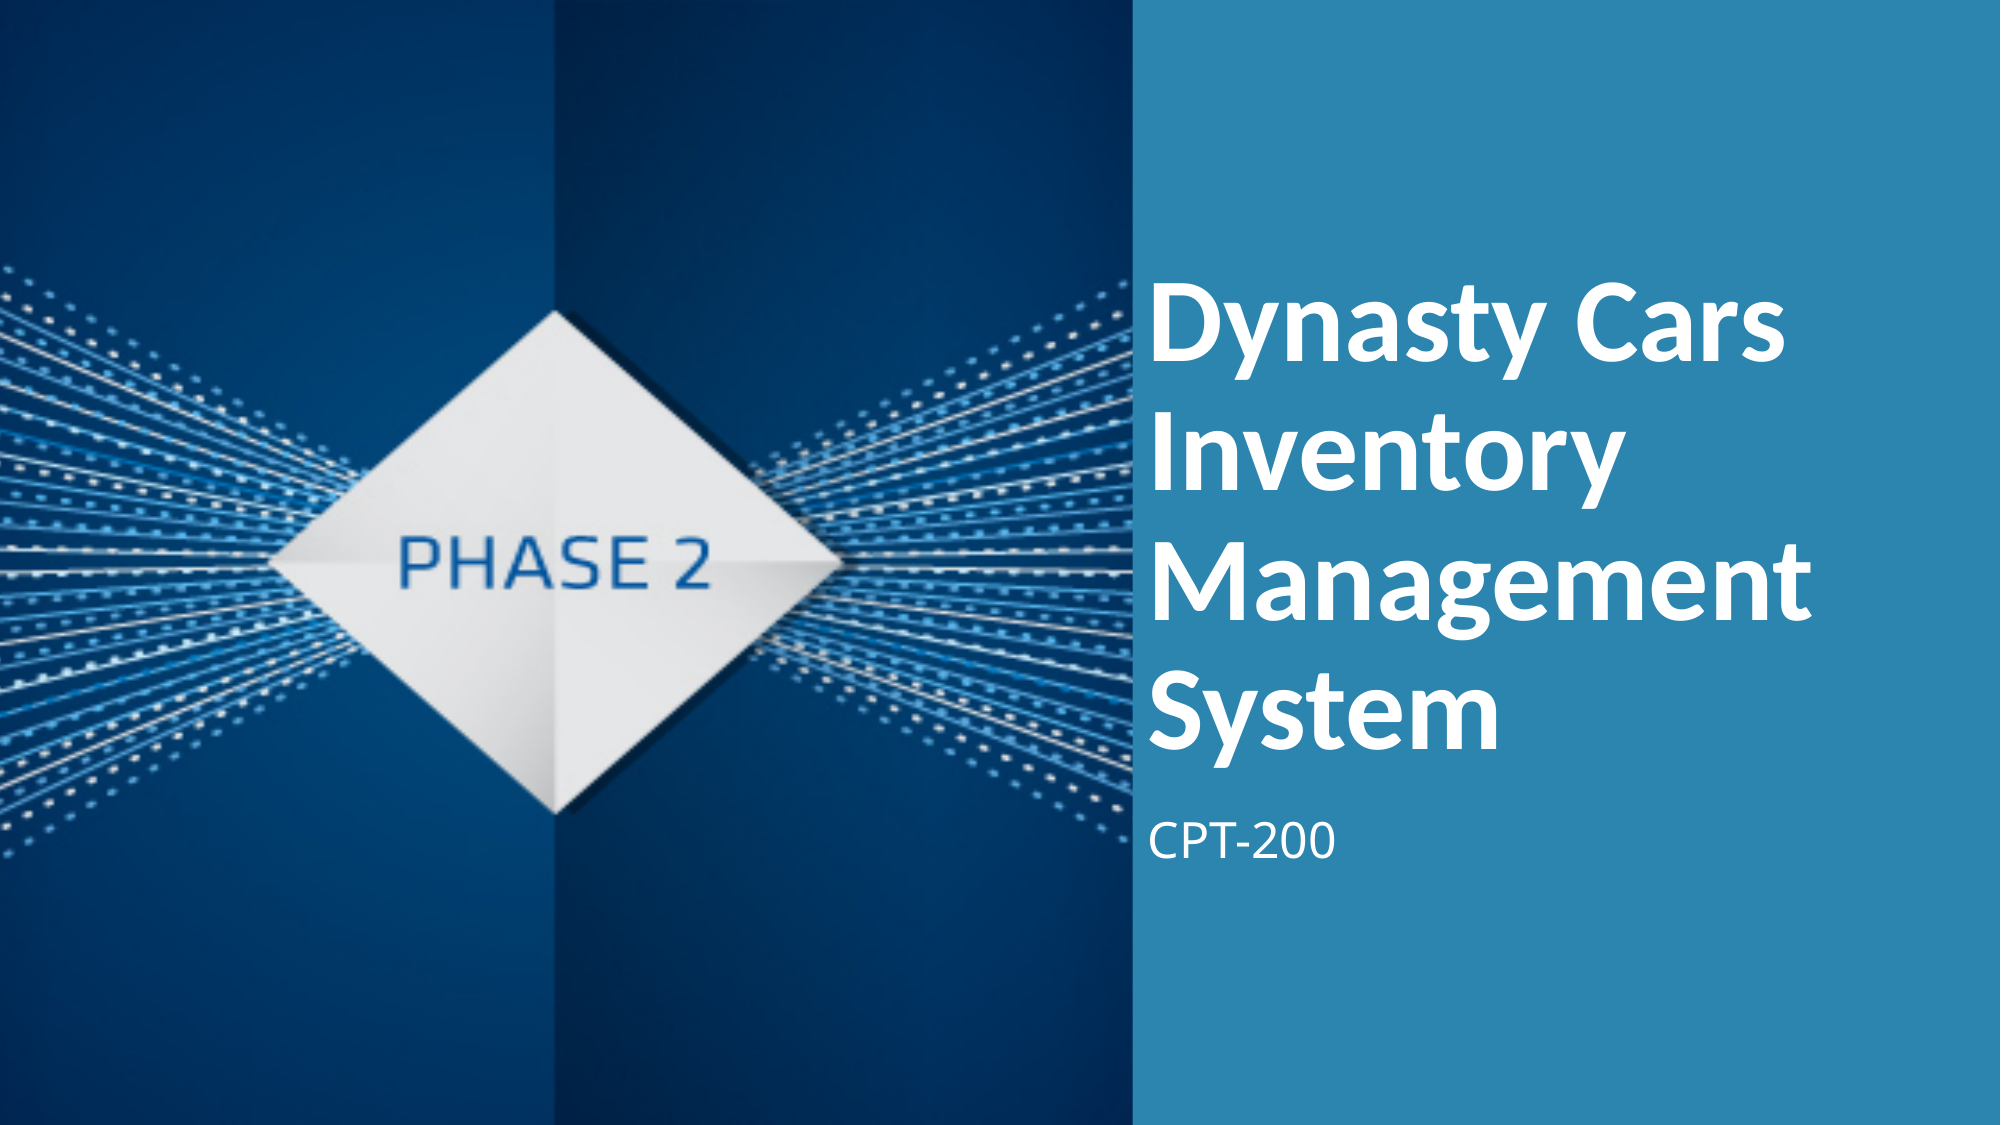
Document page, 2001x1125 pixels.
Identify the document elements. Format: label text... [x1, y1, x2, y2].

title Dynasty Cars Inventory Management System [1133, 248, 1951, 784]
subtitle CPT-200 [1133, 808, 1951, 969]
picture [0, 0, 1133, 1125]
